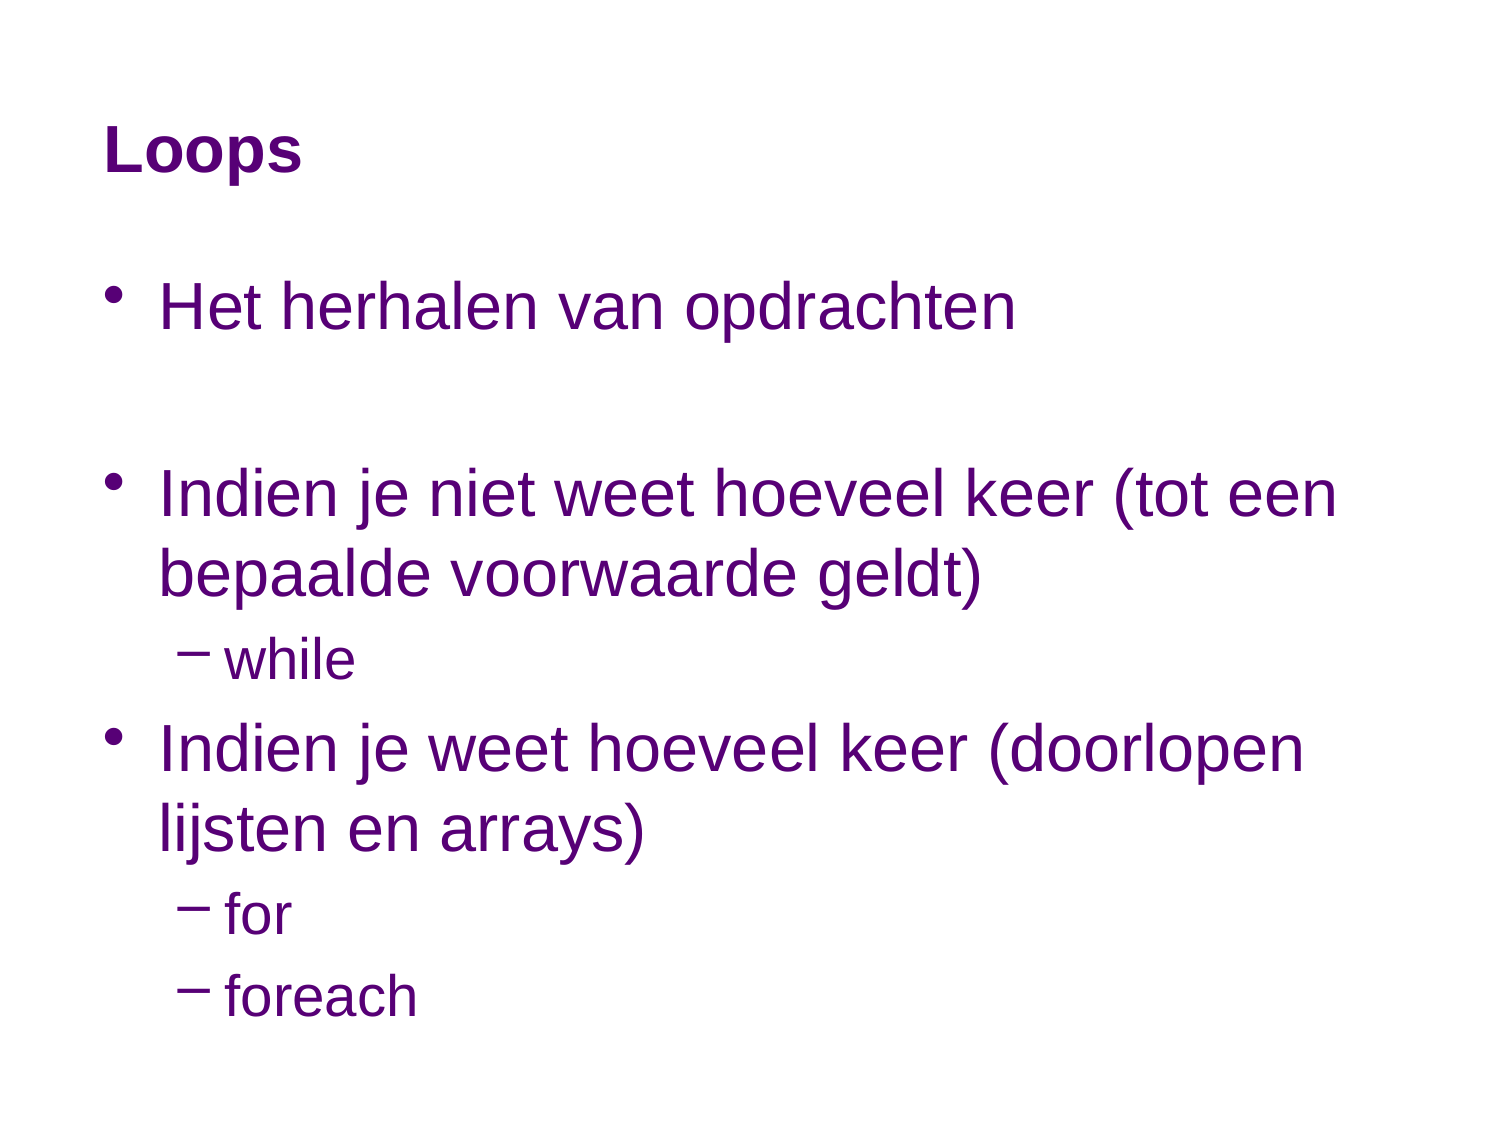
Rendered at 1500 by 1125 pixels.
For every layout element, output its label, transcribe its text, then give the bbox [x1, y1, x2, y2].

list Het herhalen van opdrachten Indien je niet weet hoeveel keer (tot een bepaalde voorwaarde geldt) while Indien je weet hoeveel keer (doorlopen lijsten en arrays) for foreach [87, 255, 1425, 965]
title Loops [88, 90, 1426, 203]
